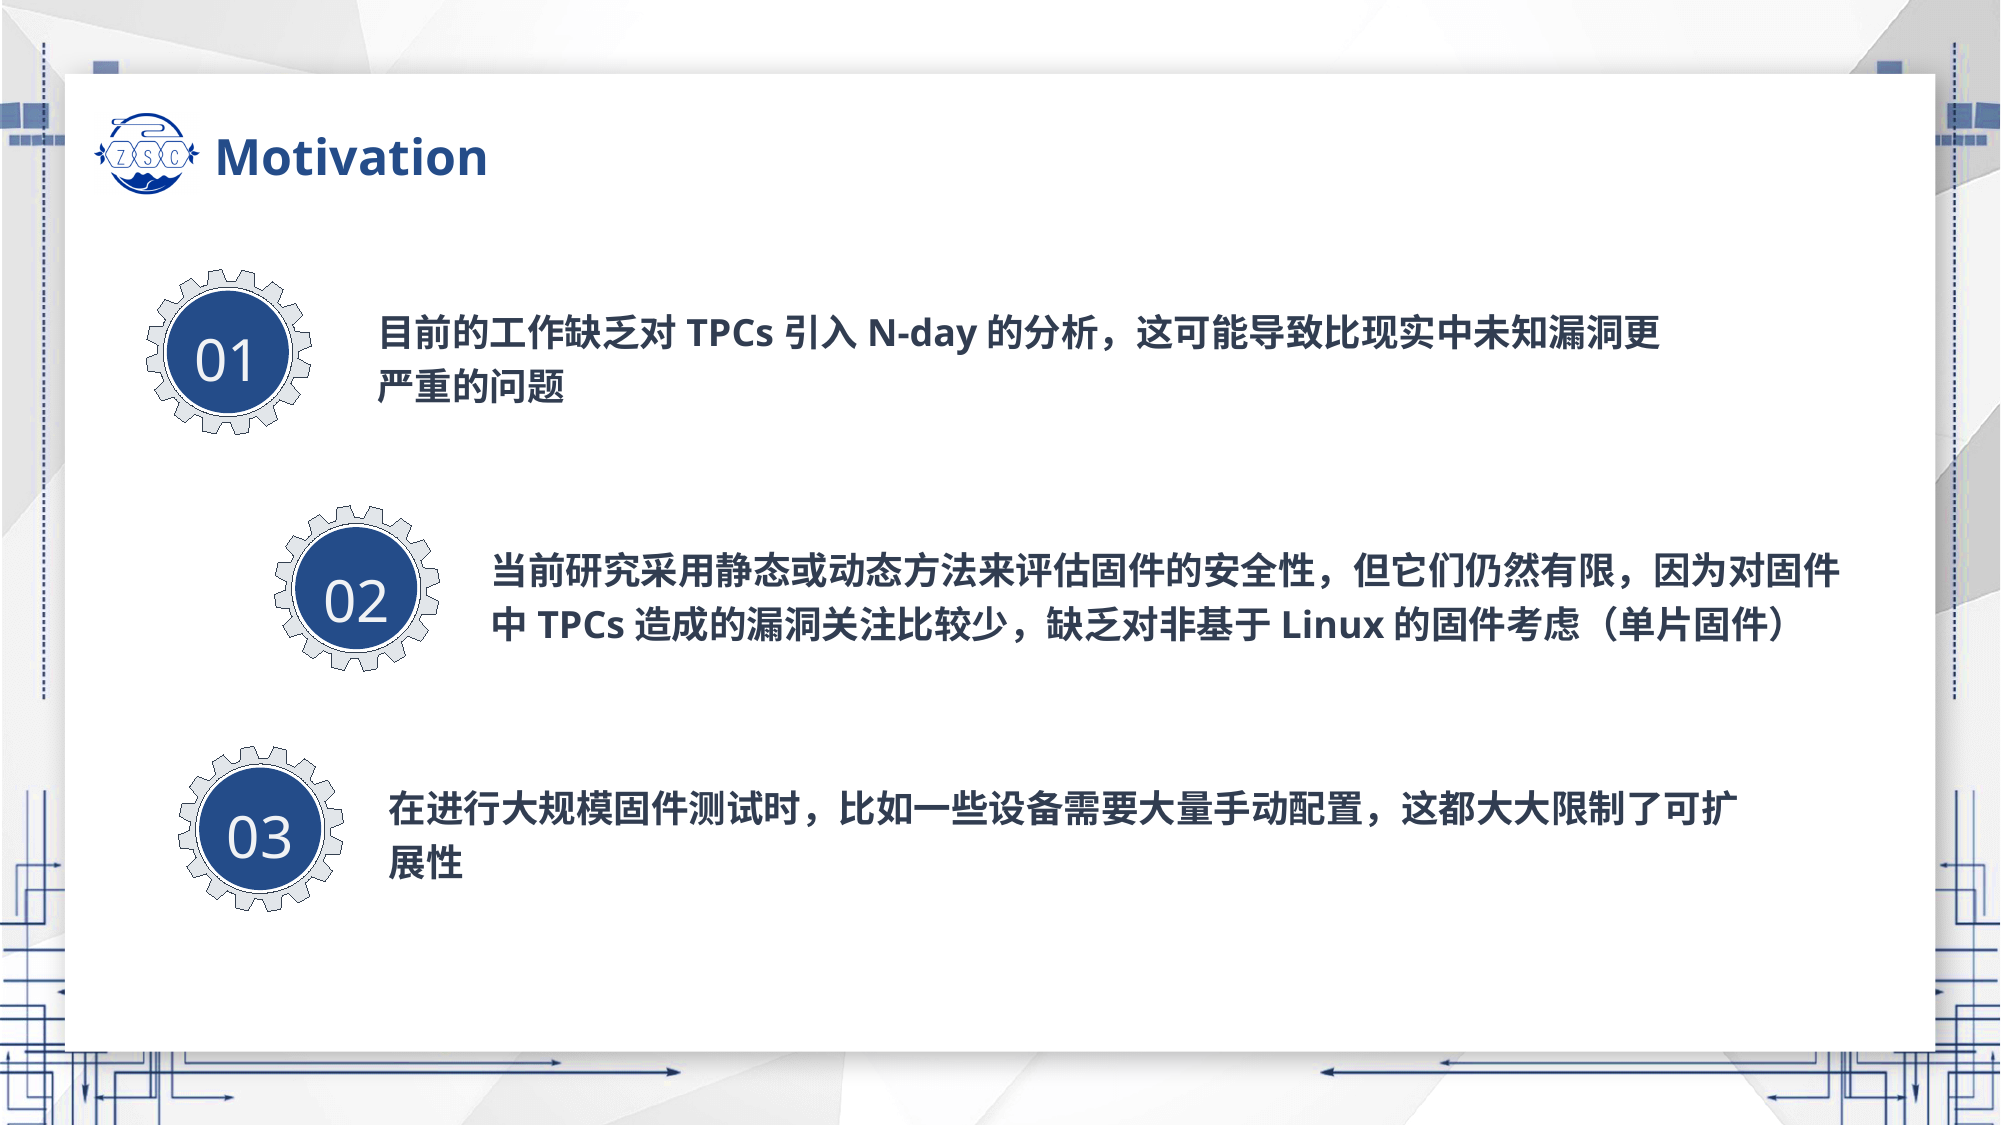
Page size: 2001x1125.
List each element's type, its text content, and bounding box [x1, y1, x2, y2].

text_box 目前的工作缺乏对TPCs引入N-day的分析，这可能导致比现实中未知漏洞更严重的问题 [440, 299, 1687, 408]
text_box [230, 123, 827, 199]
text_box 在进行大规模固件测试时，比如一些设备需要大量手动配置，这都大大限制了可扩展性 [405, 776, 1760, 885]
text_box 当前研究采用静态或动态方法来评估固件的安全性，但它们仍然有限，因为对固件中TPCs造成的漏洞关注比较少，缺乏对非基于Linux的固件考虑（单片固件） [490, 537, 1862, 646]
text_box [178, 746, 405, 1113]
text_box Motivation [199, 106, 610, 188]
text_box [145, 269, 440, 672]
picture [0, 0, 2001, 1125]
